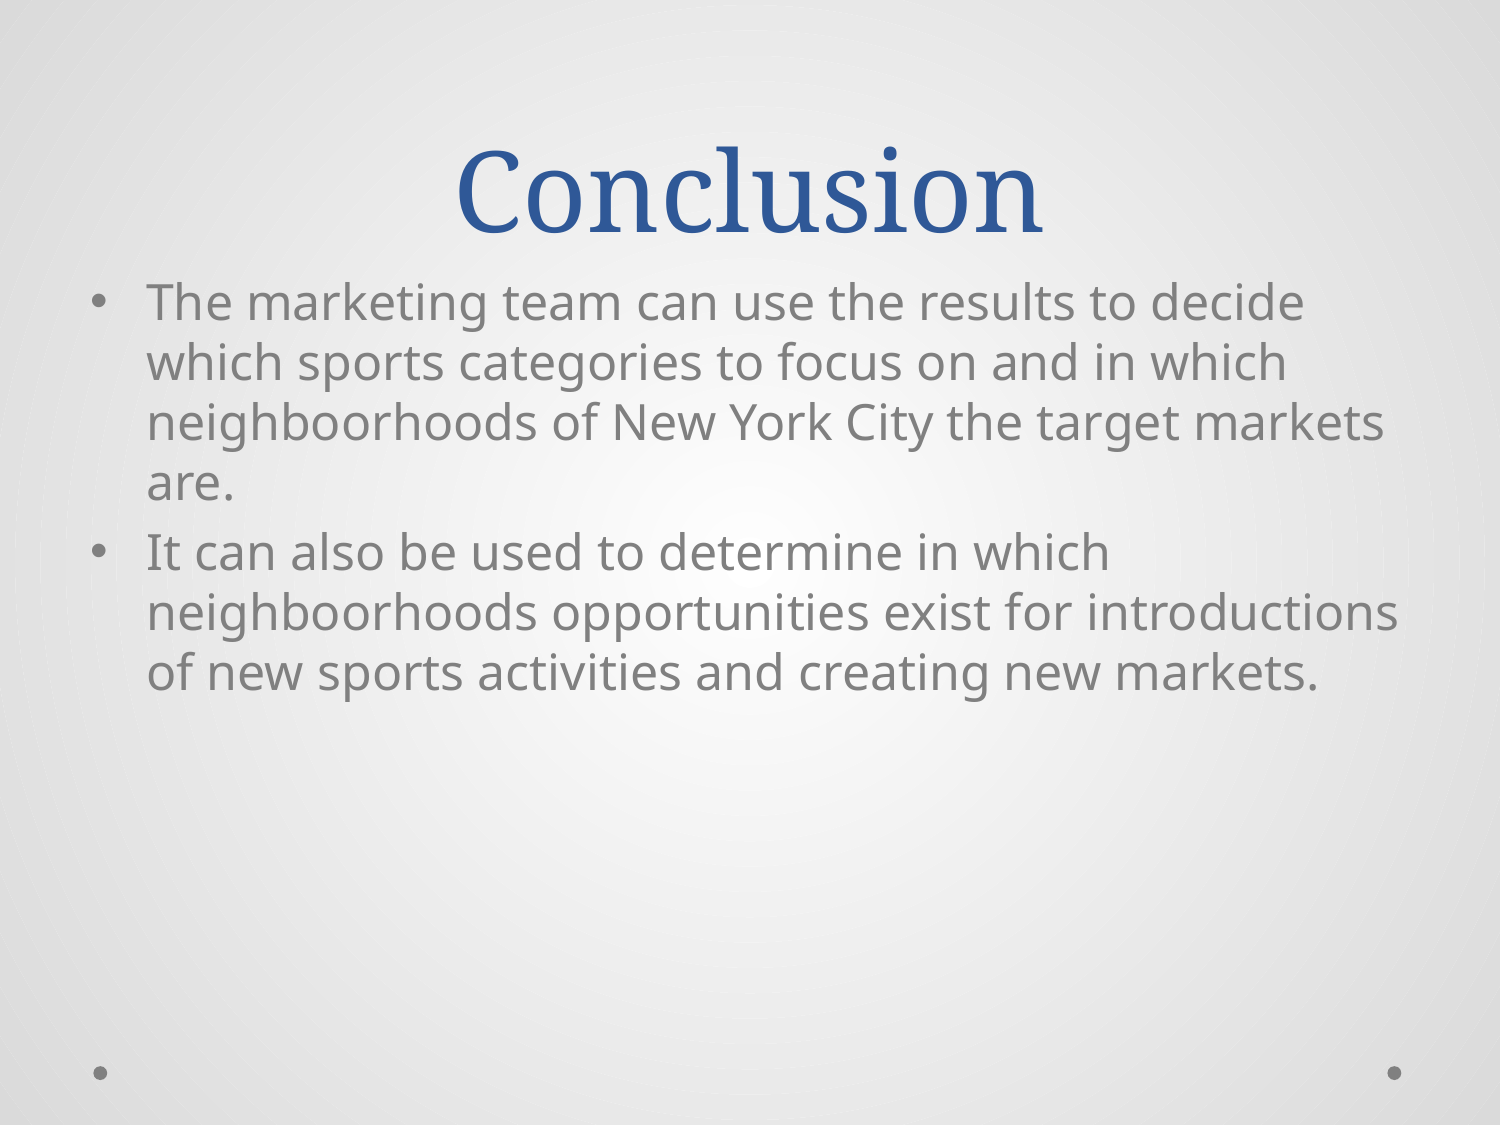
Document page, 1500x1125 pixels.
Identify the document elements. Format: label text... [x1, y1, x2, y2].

list The marketing team can use the results to decide which sports categories to focus on and in which neighboorhoods of New York City the target markets are. It can also be used to determine in which neighboorhoods opportunities exist for introductions of new sports activities and creating new markets. [75, 262, 1425, 1005]
title Conclusion [75, 0, 1425, 262]
